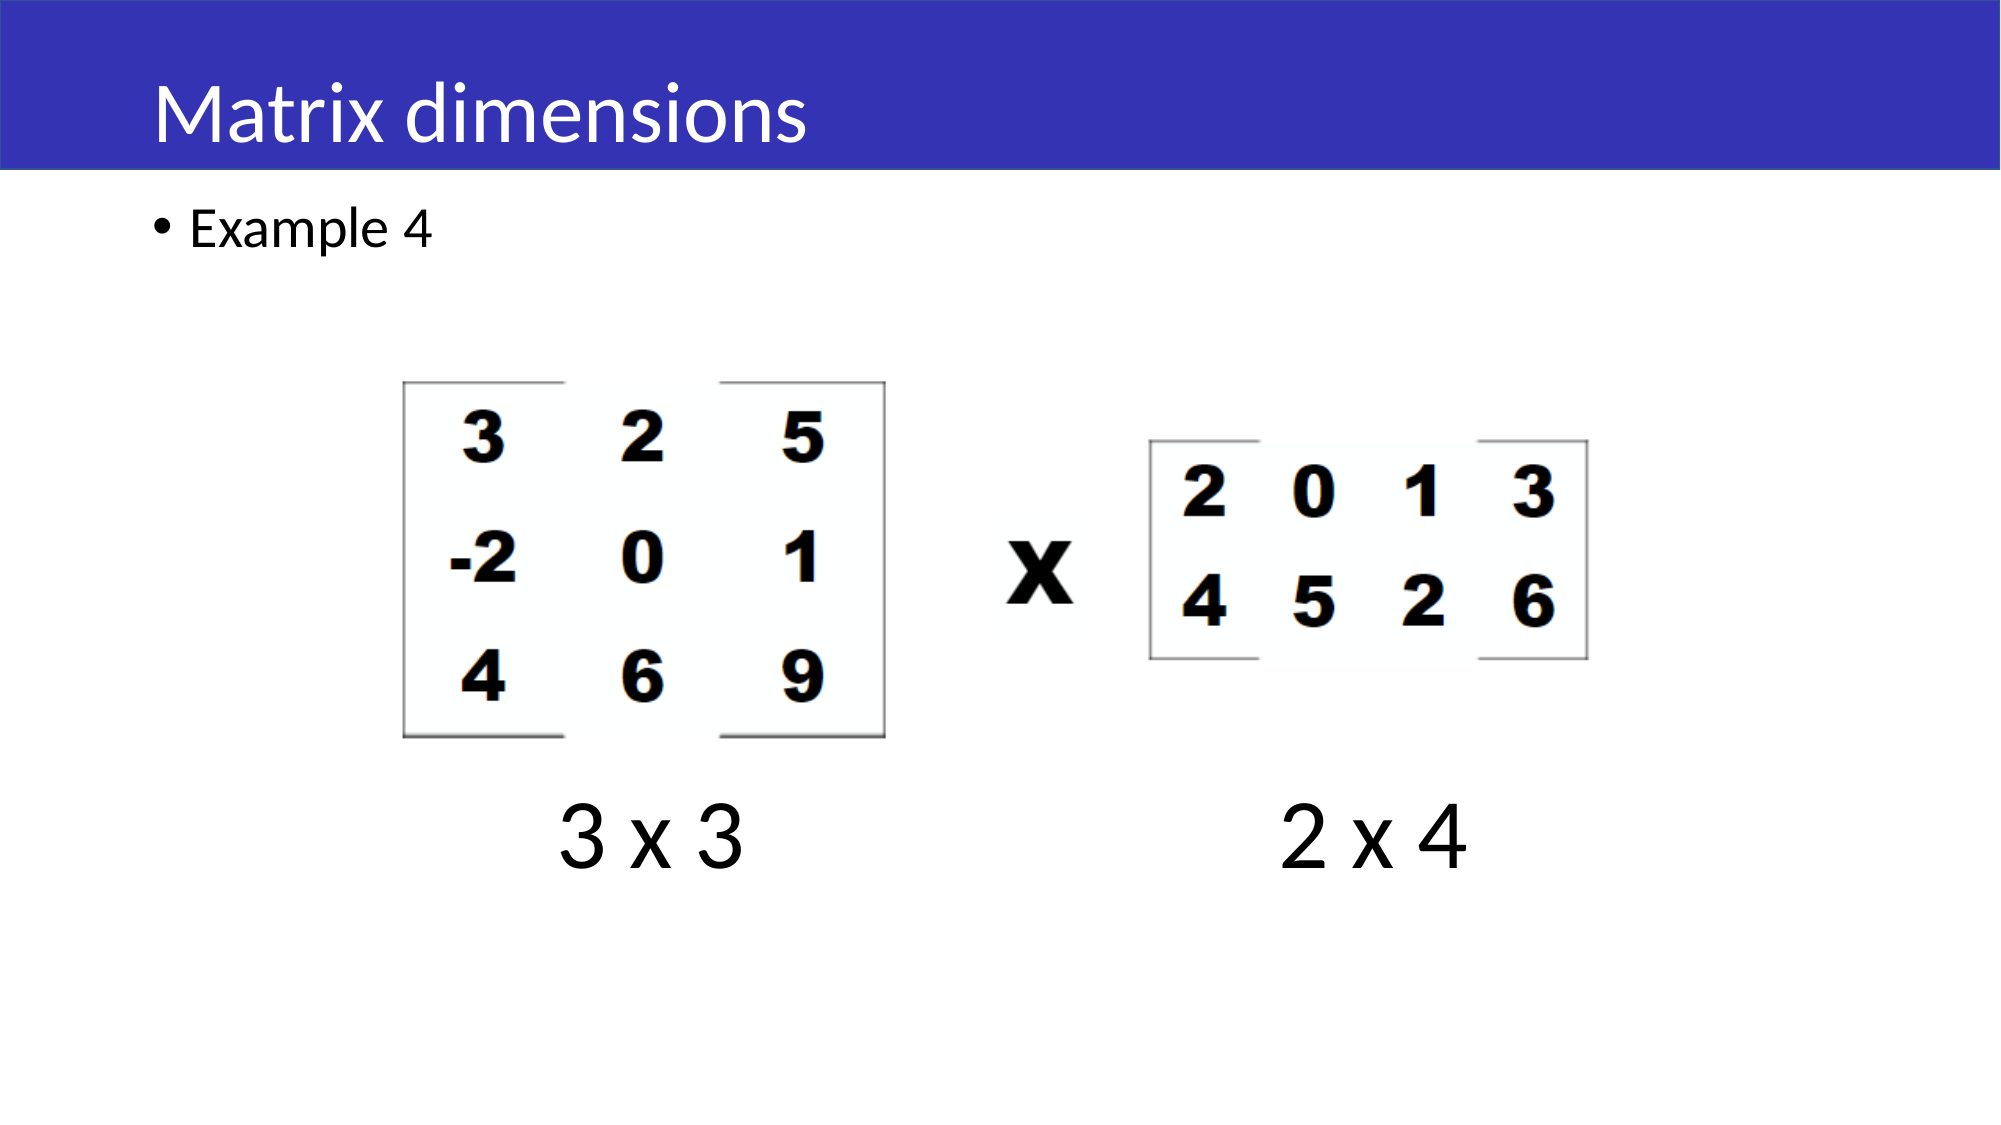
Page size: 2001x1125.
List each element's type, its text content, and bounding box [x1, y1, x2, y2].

text_box 2 x 4 [1235, 766, 1511, 915]
picture [380, 366, 1619, 759]
text_box 3 x 3 [513, 766, 789, 915]
title Matrix dimensions [137, 59, 1863, 170]
list Example 4 [137, 189, 1863, 1014]
